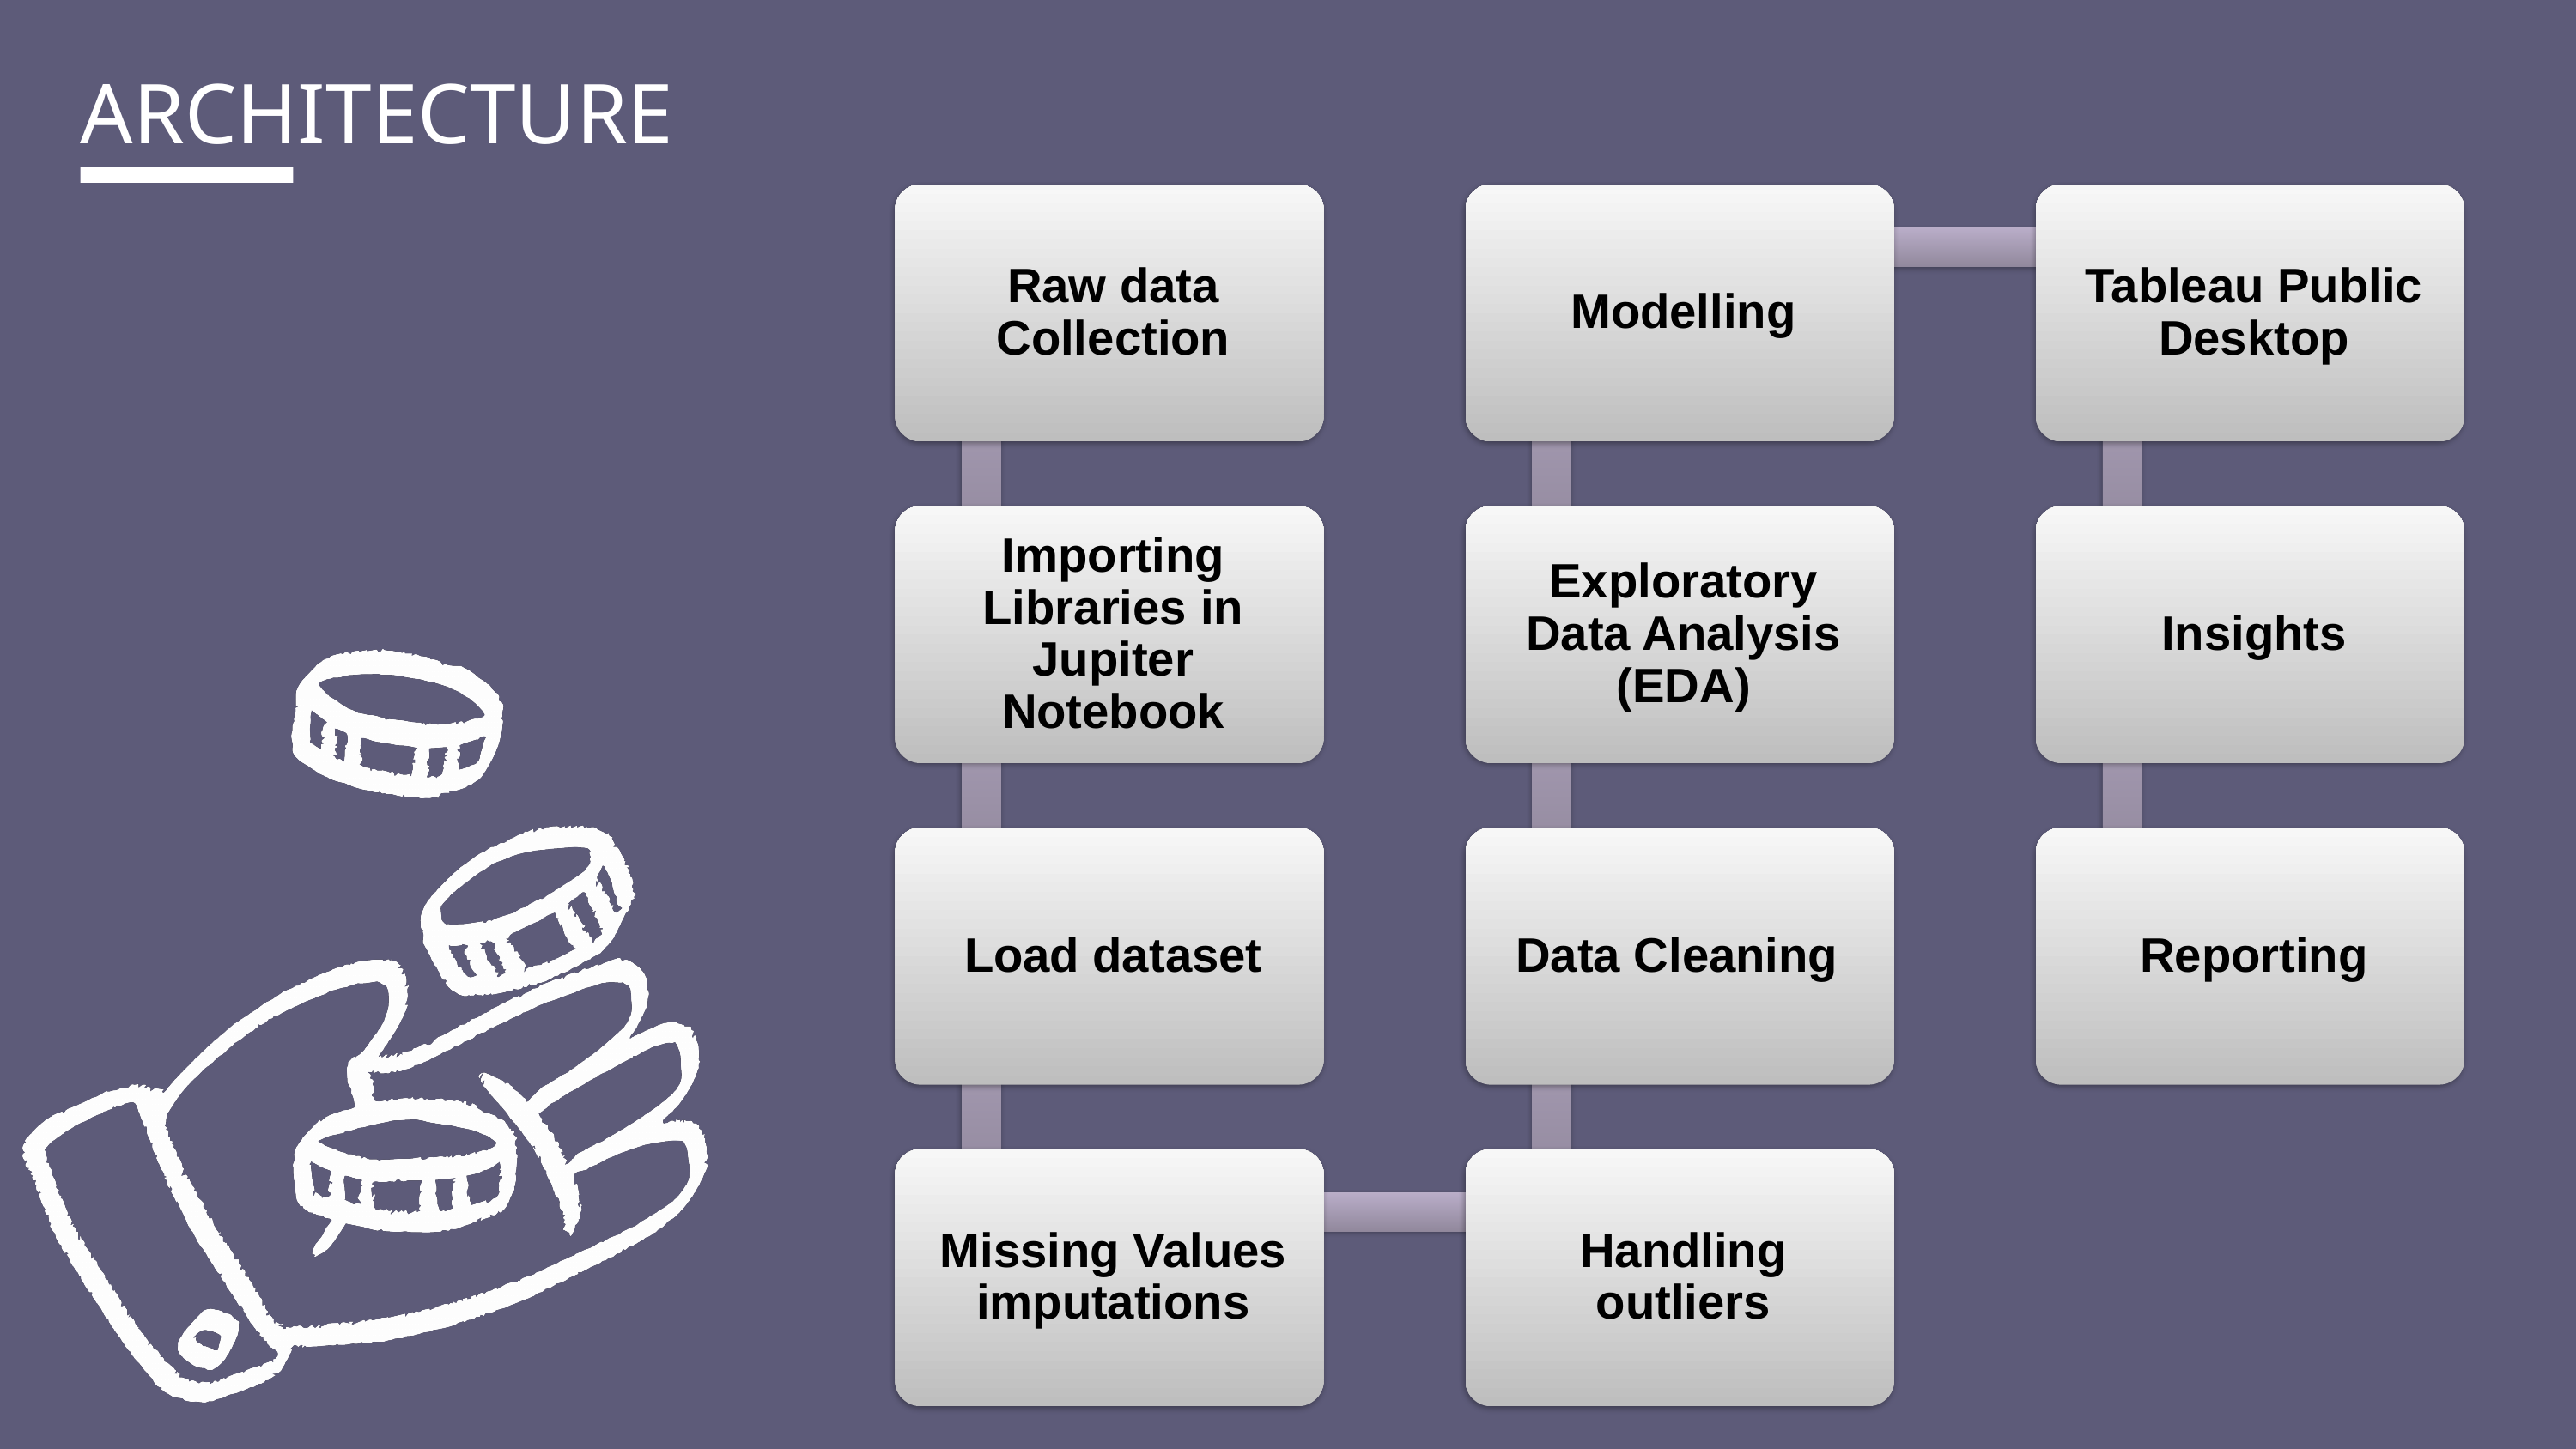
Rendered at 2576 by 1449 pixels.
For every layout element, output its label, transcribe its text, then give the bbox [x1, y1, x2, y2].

text_box [21, 649, 708, 1403]
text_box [805, 184, 2555, 1407]
text_box ARCHITECTURE [80, 62, 1111, 161]
